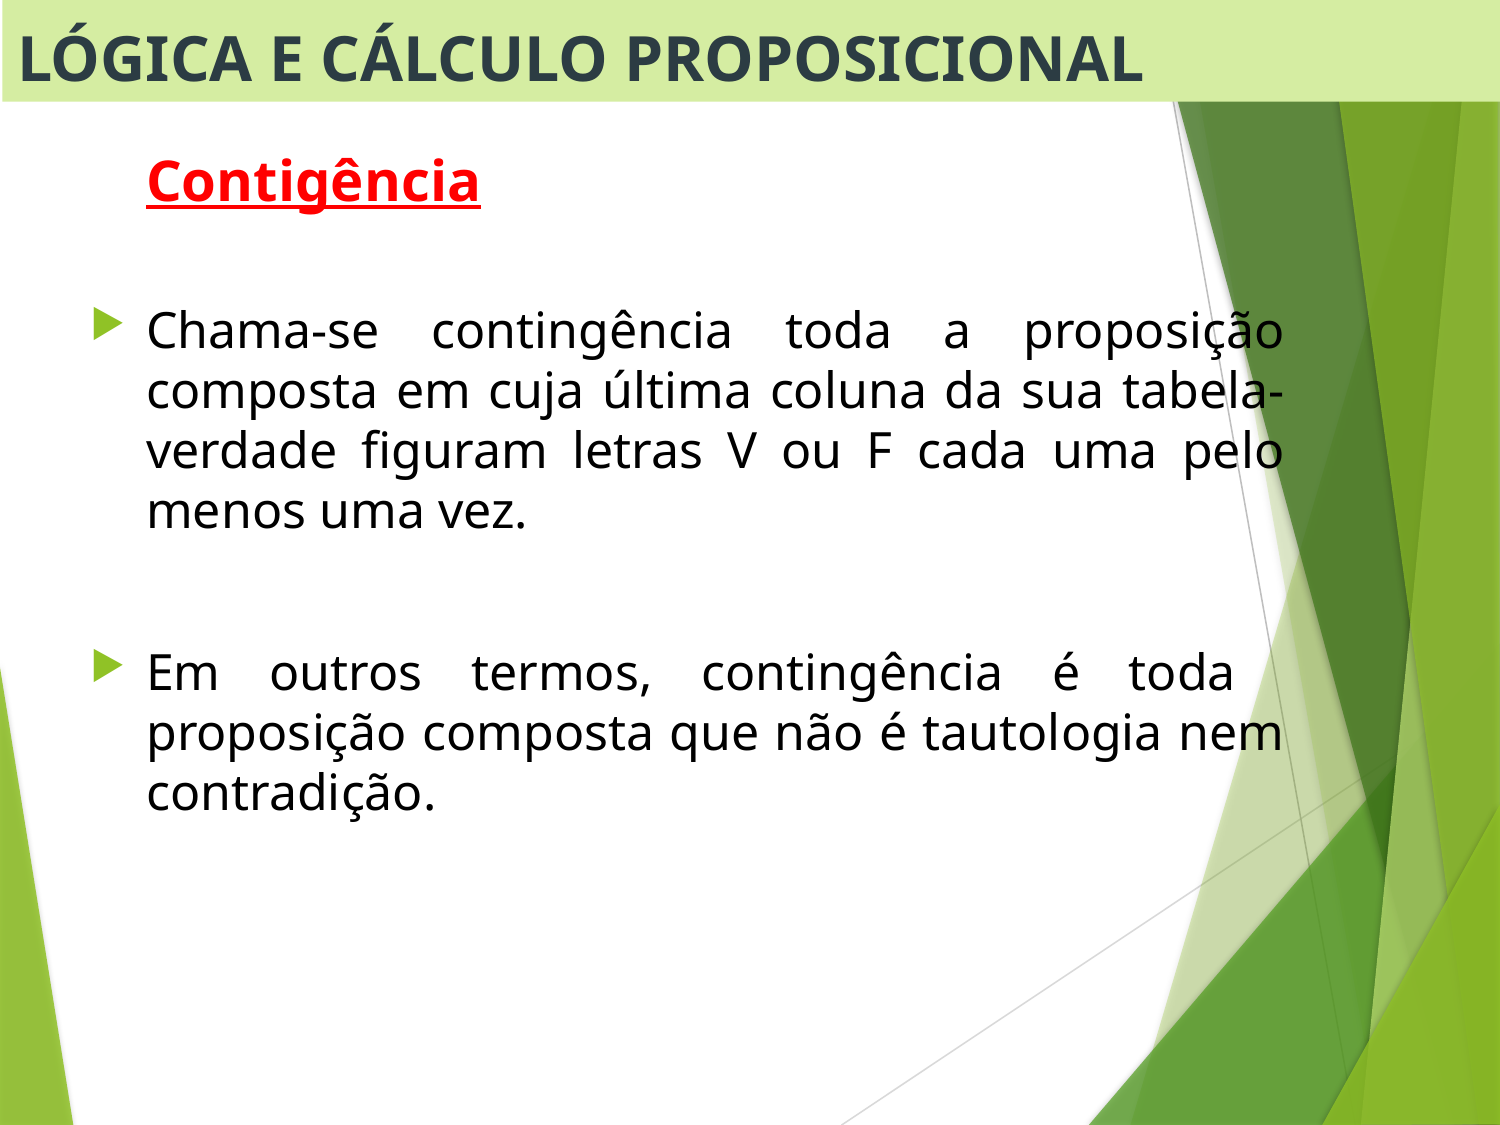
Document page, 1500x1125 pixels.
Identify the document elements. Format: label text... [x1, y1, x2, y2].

text_box Lógica e Cálculo Proposicional [2, 0, 1500, 102]
list Contigência Chama-se contingência toda a proposição composta em cuja última coluna da sua tabela-verdade figuram letras V ou F cada uma pelo menos uma vez. Em outros termos, contingência é toda proposição composta que não é tautologia nem contradição. [75, 137, 1300, 1062]
